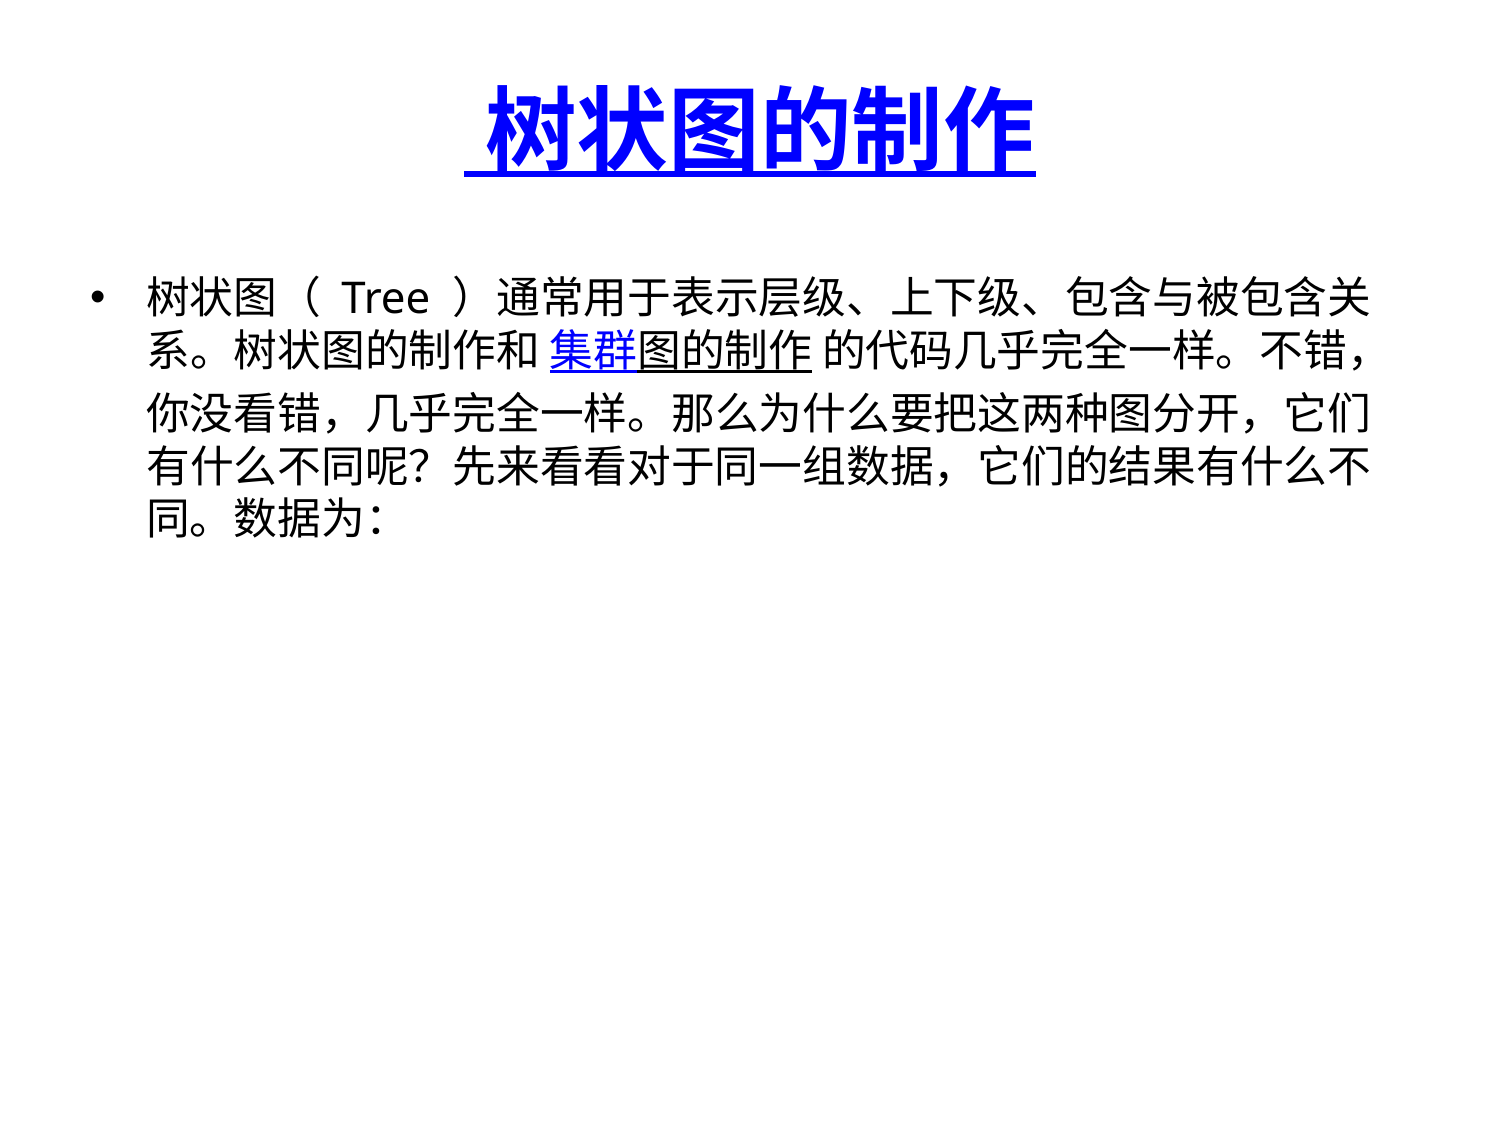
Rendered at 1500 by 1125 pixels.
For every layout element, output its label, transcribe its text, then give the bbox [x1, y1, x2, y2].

title 树状图的制作 [75, 45, 1425, 233]
list 树状图（ Tree ）通常用于表示层级、上下级、包含与被包含关系。树状图的制作和 集群图的制作 的代码几乎完全一样。不错，你没看错，几乎完全一样。那么为什么要把这两种图分开，它们有什么不同呢？先来看看对于同一组数据，它们的结果有什么不同。数据为： [75, 262, 1425, 1005]
